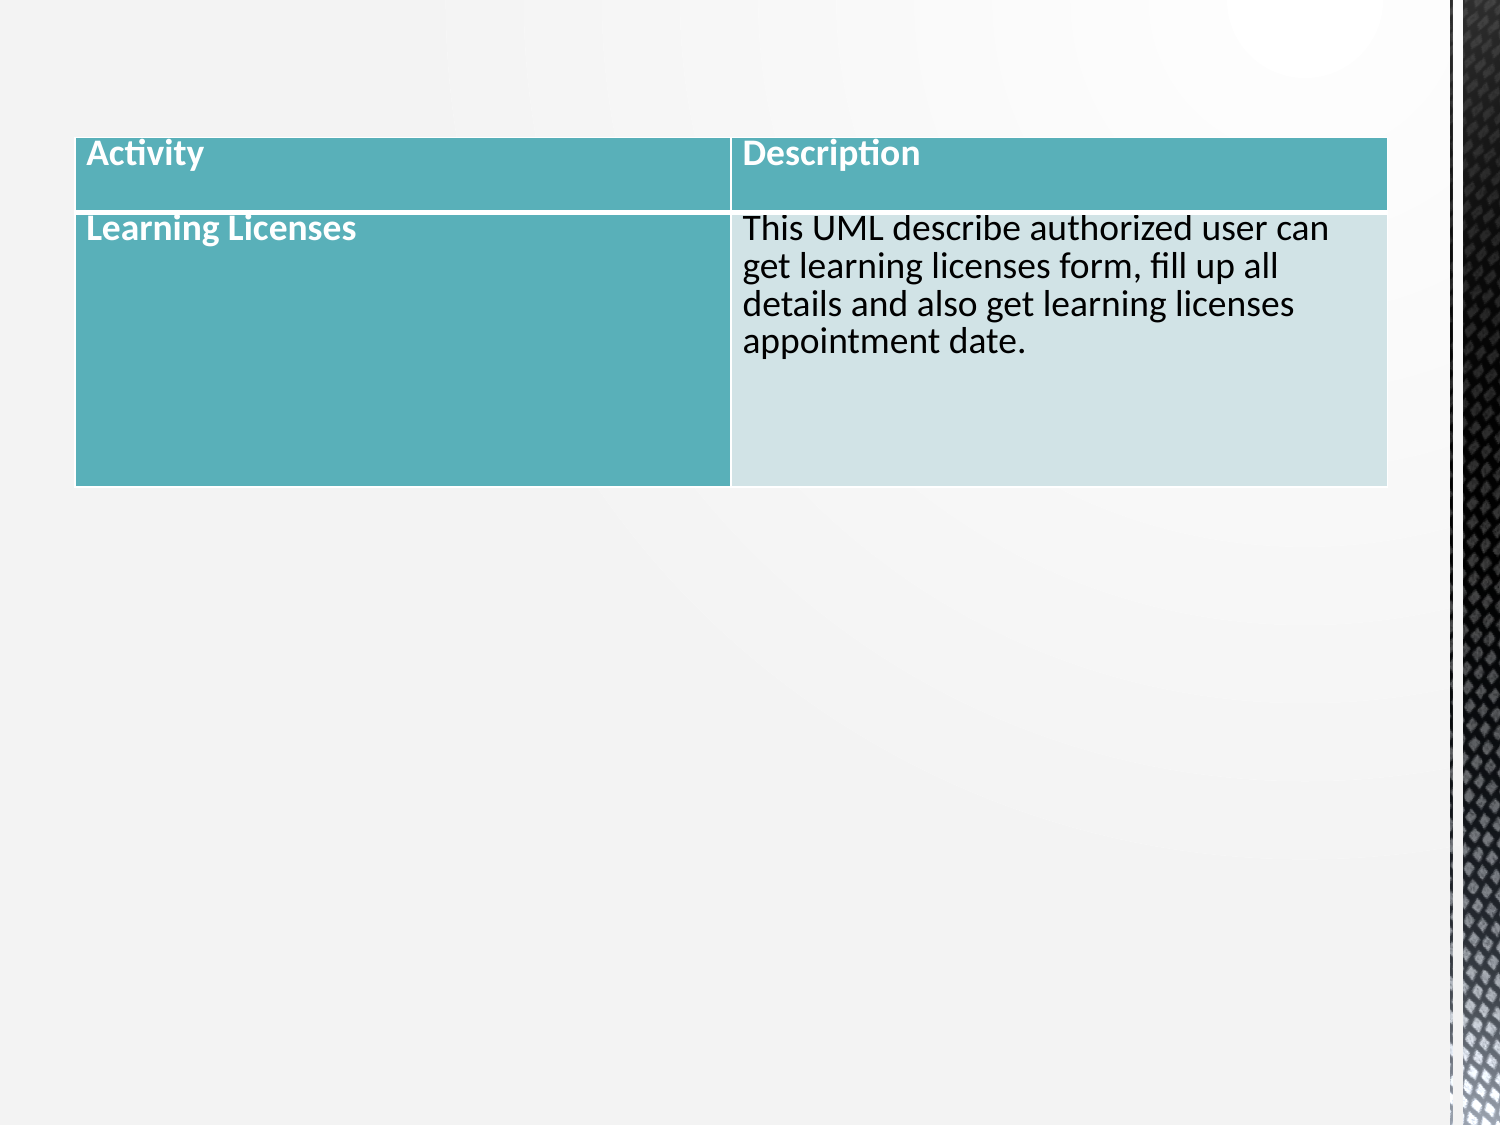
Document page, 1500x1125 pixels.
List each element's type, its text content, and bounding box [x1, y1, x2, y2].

table_header Activity [76, 138, 730, 210]
table_cell This UML describe authorized user can get learning licenses form, fill up all details and also get learning licenses appointment date. [732, 215, 1387, 486]
table_cell Learning Licenses [76, 215, 730, 486]
picture [1447, 0, 1500, 1125]
table_header Description [732, 138, 1387, 210]
